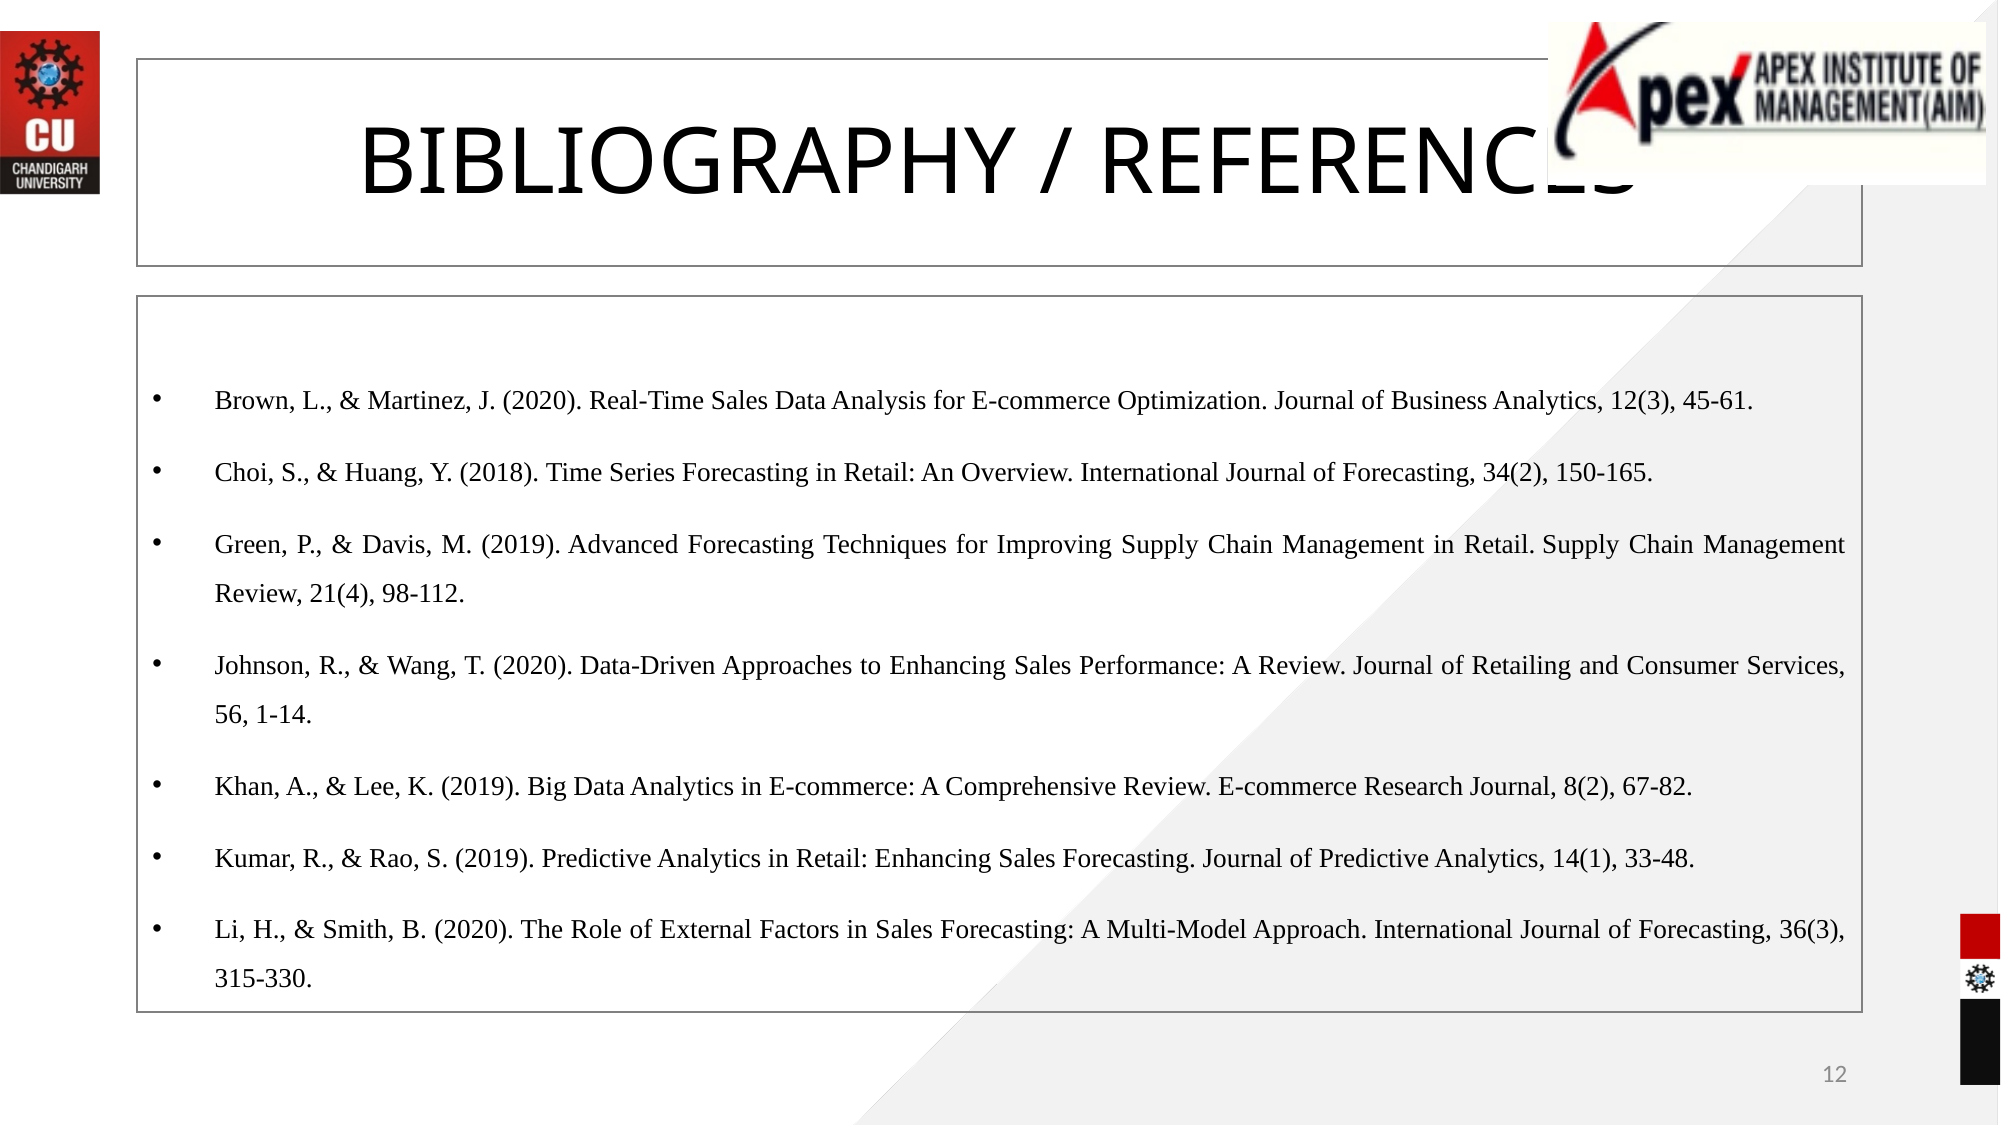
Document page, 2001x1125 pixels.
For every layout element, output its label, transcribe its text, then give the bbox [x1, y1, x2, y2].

text_box [136, 58, 1863, 267]
slide_number 12 [1412, 1042, 1863, 1103]
text_box [136, 295, 1863, 1013]
picture [0, 0, 2001, 1125]
